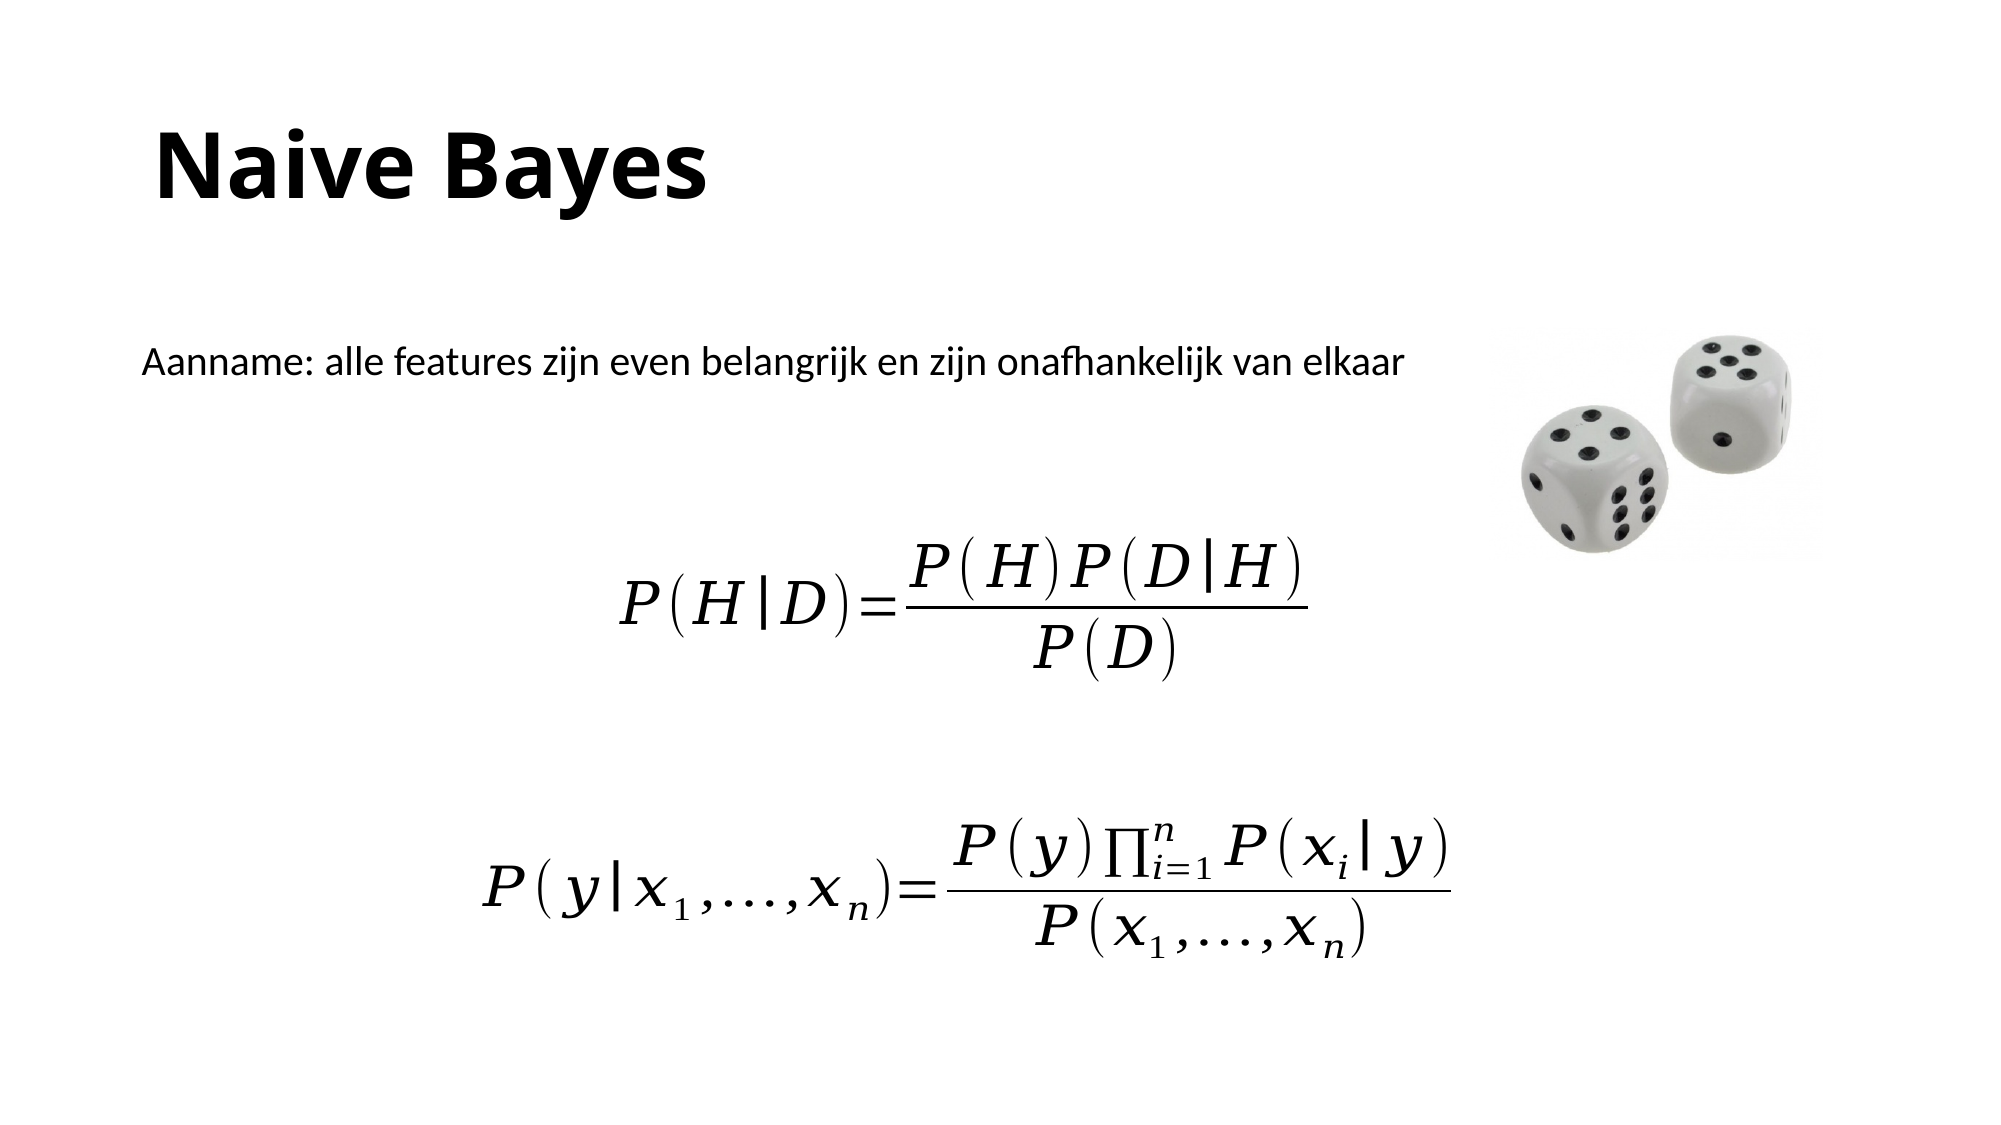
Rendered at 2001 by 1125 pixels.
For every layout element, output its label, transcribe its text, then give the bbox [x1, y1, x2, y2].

text_box Aanname: alle features zijn even belangrijk en zijn onafhankelijk van elkaar [137, 329, 1419, 389]
picture [1489, 277, 1823, 611]
title Naive Bayes [137, 59, 1863, 278]
